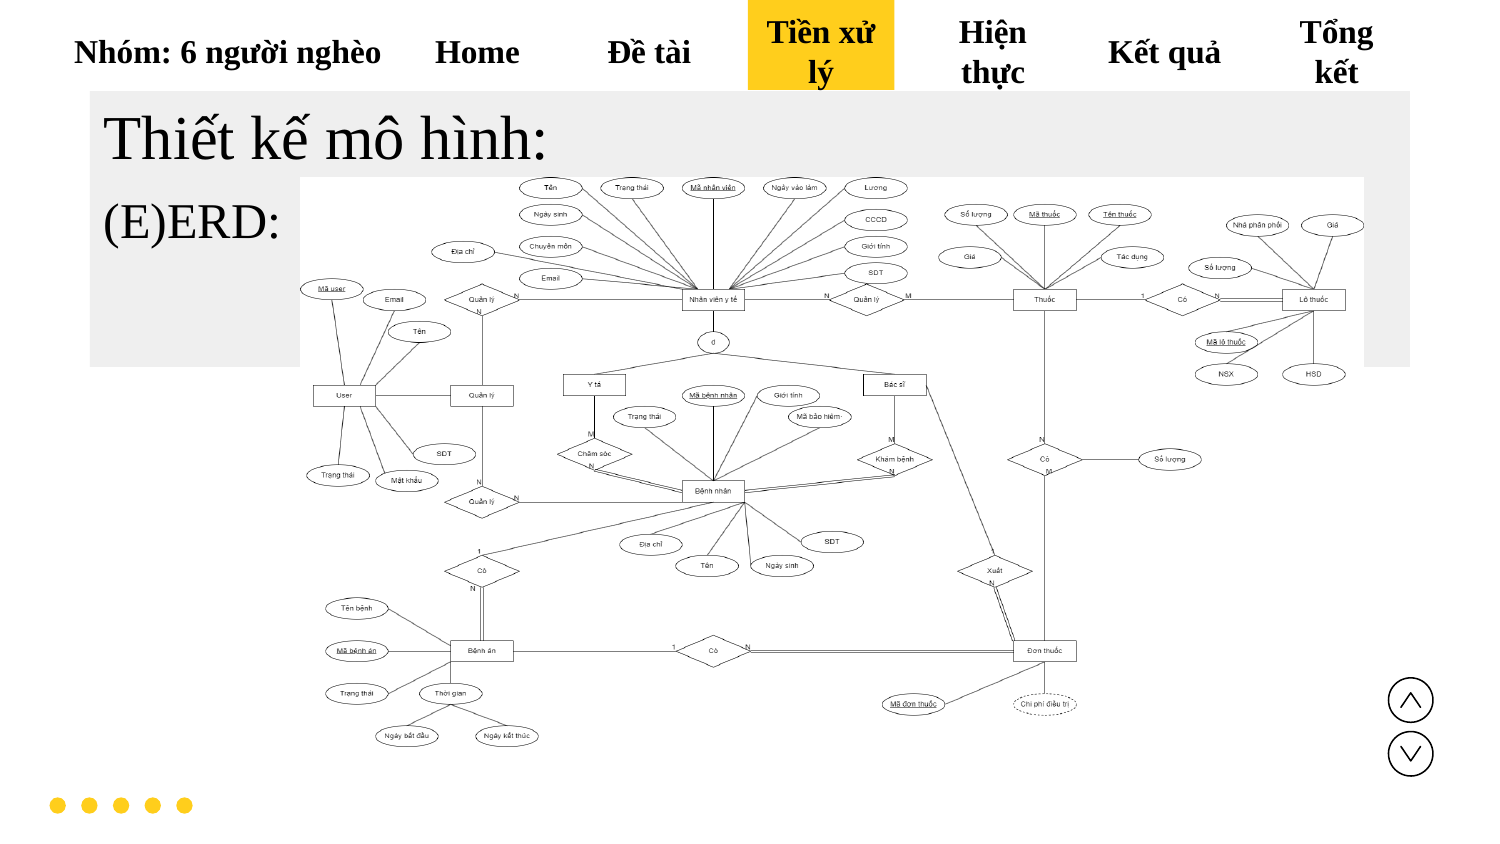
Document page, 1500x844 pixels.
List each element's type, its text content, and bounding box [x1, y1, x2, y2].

picture [299, 177, 1365, 747]
text_box [747, 0, 895, 34]
text_box Kết quả [1091, 34, 1239, 67]
text_box [1388, 677, 1433, 723]
text_box Home [404, 34, 551, 67]
text_box (E)ERD: [88, 180, 295, 227]
text_box [1388, 731, 1433, 777]
text_box Đề tài [576, 34, 723, 67]
text_box Tổng kết [1263, 34, 1410, 67]
text_box Hiện thực [919, 34, 1067, 67]
text_box [747, 67, 895, 90]
text_box Tiền xử lý [747, 34, 895, 67]
subtitle Nhóm: 6 người nghèo [59, 34, 404, 67]
text_box Thiết kế mô hình: [88, 90, 839, 180]
